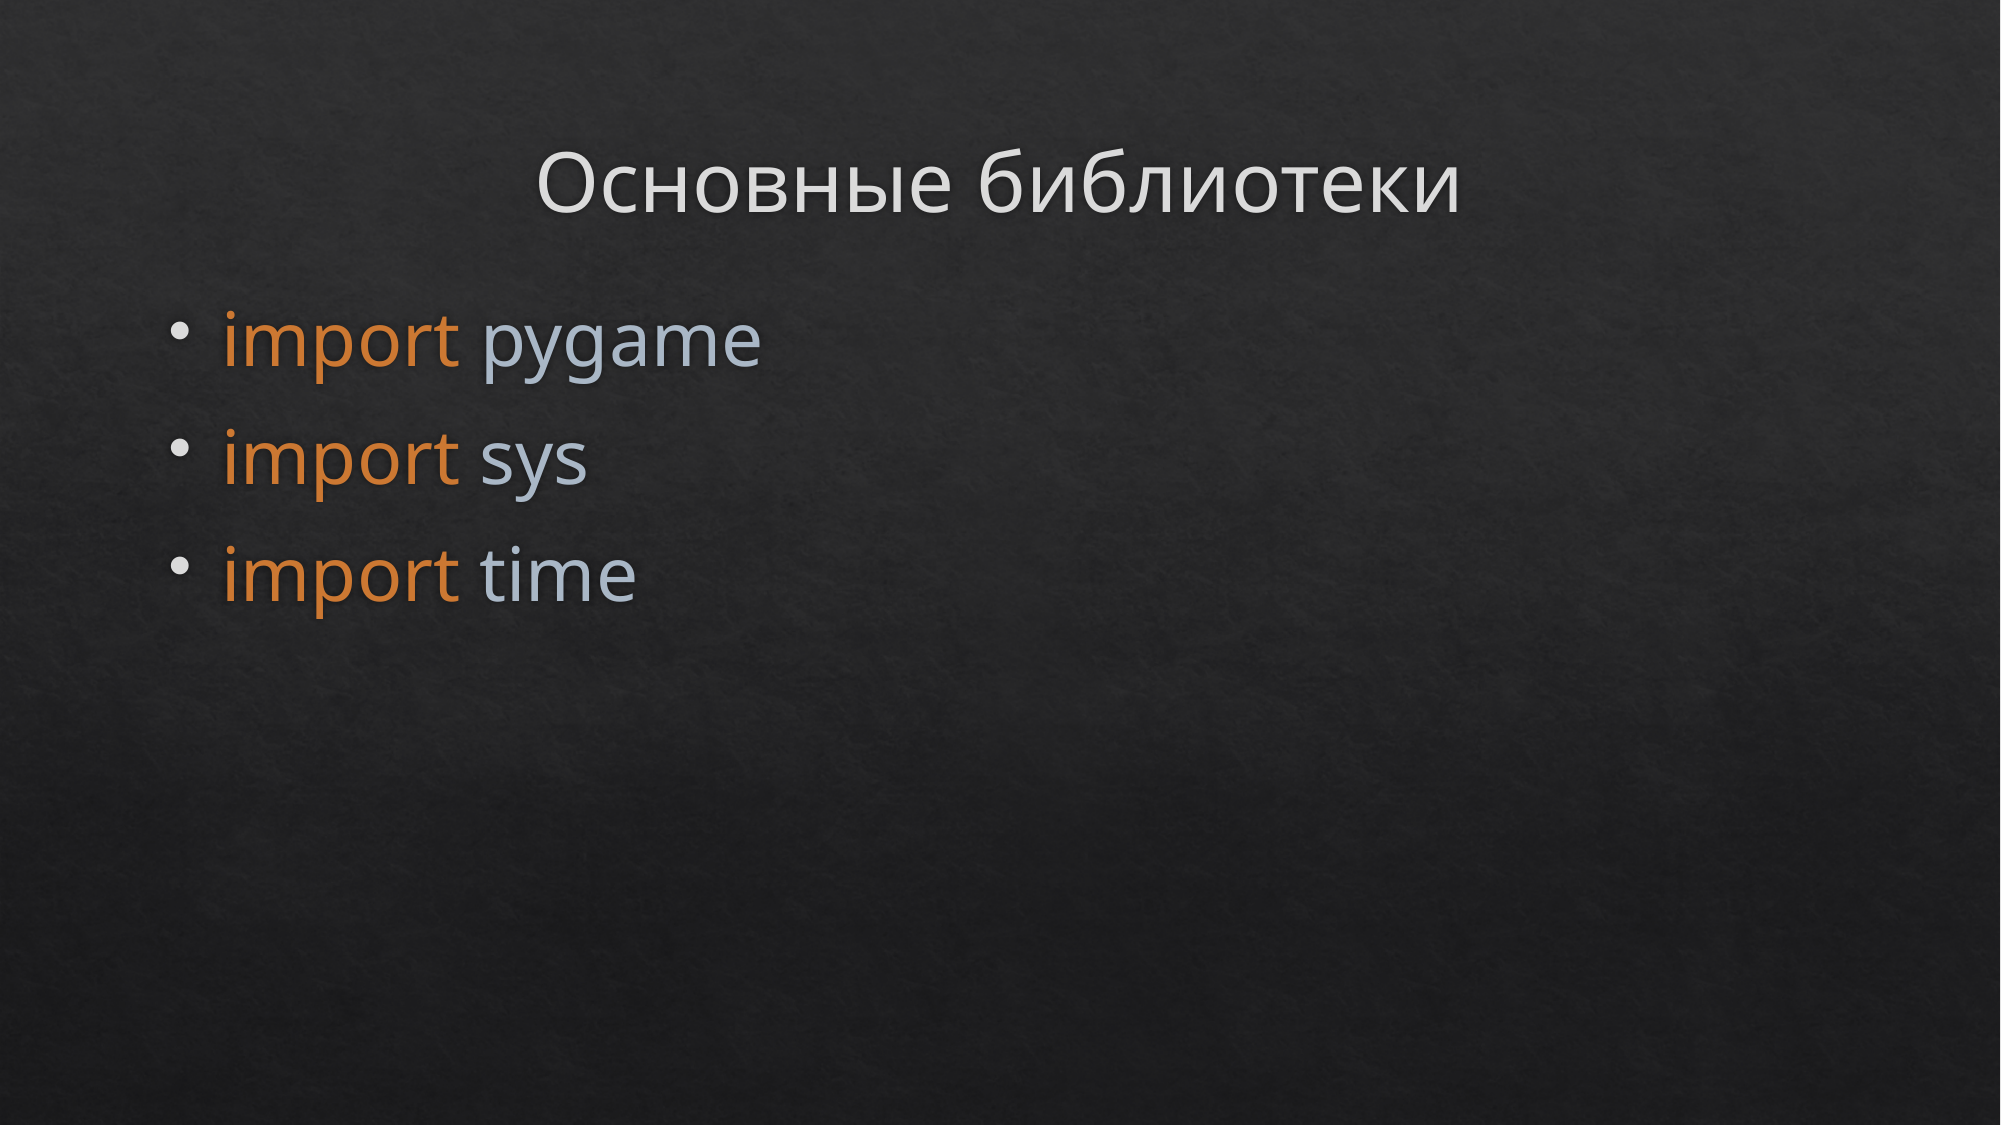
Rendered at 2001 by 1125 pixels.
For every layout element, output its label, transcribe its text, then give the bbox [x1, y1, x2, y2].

list import pygame import sys import time [149, 284, 1849, 950]
title Основные библиотеки [149, 99, 1849, 260]
